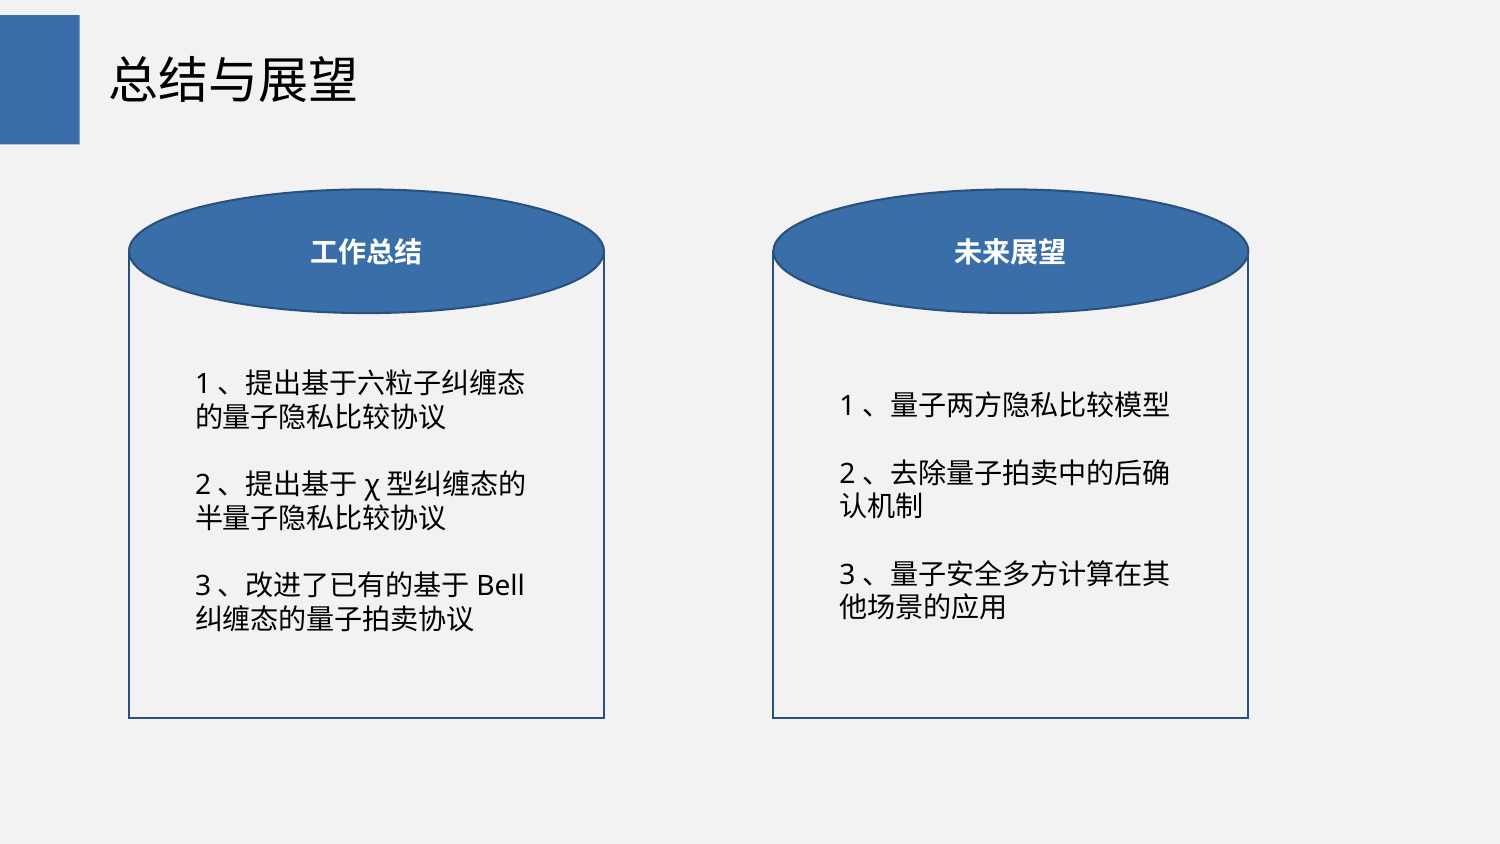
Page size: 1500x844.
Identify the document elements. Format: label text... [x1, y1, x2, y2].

text_box 1、提出基于六粒子纠缠态的量子隐私比较协议 2、提出基于χ型纠缠态的半量子隐私比较协议 3、改进了已有的基于Bell纠缠态的量子拍卖协议 [180, 357, 553, 643]
text_box 1、量子两方隐私比较模型 2、去除量子拍卖中的后确认机制 3、量子安全多方计算在其他场景的应用 [824, 380, 1197, 631]
text_box [772, 256, 1249, 719]
text_box [128, 257, 605, 719]
text_box 总结与展望 [93, 40, 412, 116]
text_box 工作总结 [127, 188, 605, 315]
text_box 未来展望 [772, 188, 1250, 315]
